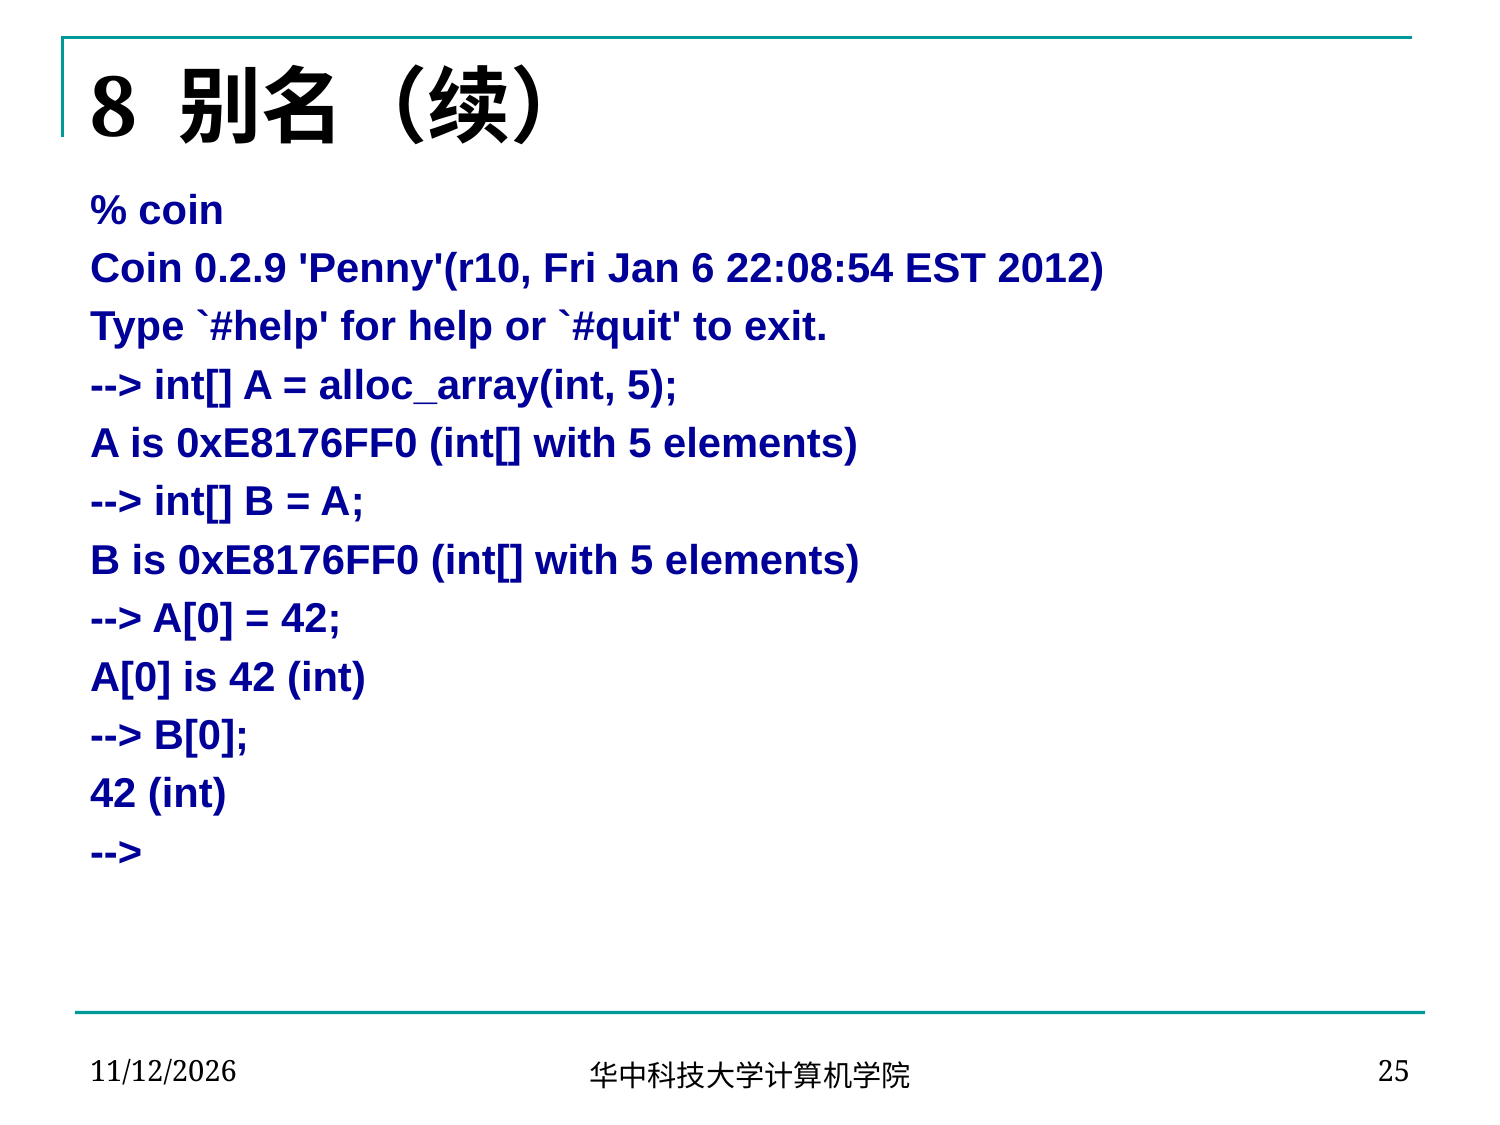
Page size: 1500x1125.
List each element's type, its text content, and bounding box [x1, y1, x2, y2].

slide_number 25 [1074, 1024, 1425, 1100]
title 8 别名（续） [75, 45, 1425, 174]
list % coin Coin 0.2.9 'Penny'(r10, Fri Jan 6 22:08:54 EST 2012) Type `#help' for help or `#quit' to exit. --> int[] A = alloc_array(int, 5); A is 0xE8176FF0 (int[] with 5 elements) --> int[] B = A; B is 0xE8176FF0 (int[] with 5 elements) --> A[0] = 42; A[0] is 42 (int) --> B[0]; 42 (int) --> [75, 174, 1425, 1006]
footer 华中科技大学计算机学院 [512, 1025, 988, 1100]
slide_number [75, 1024, 425, 1100]
